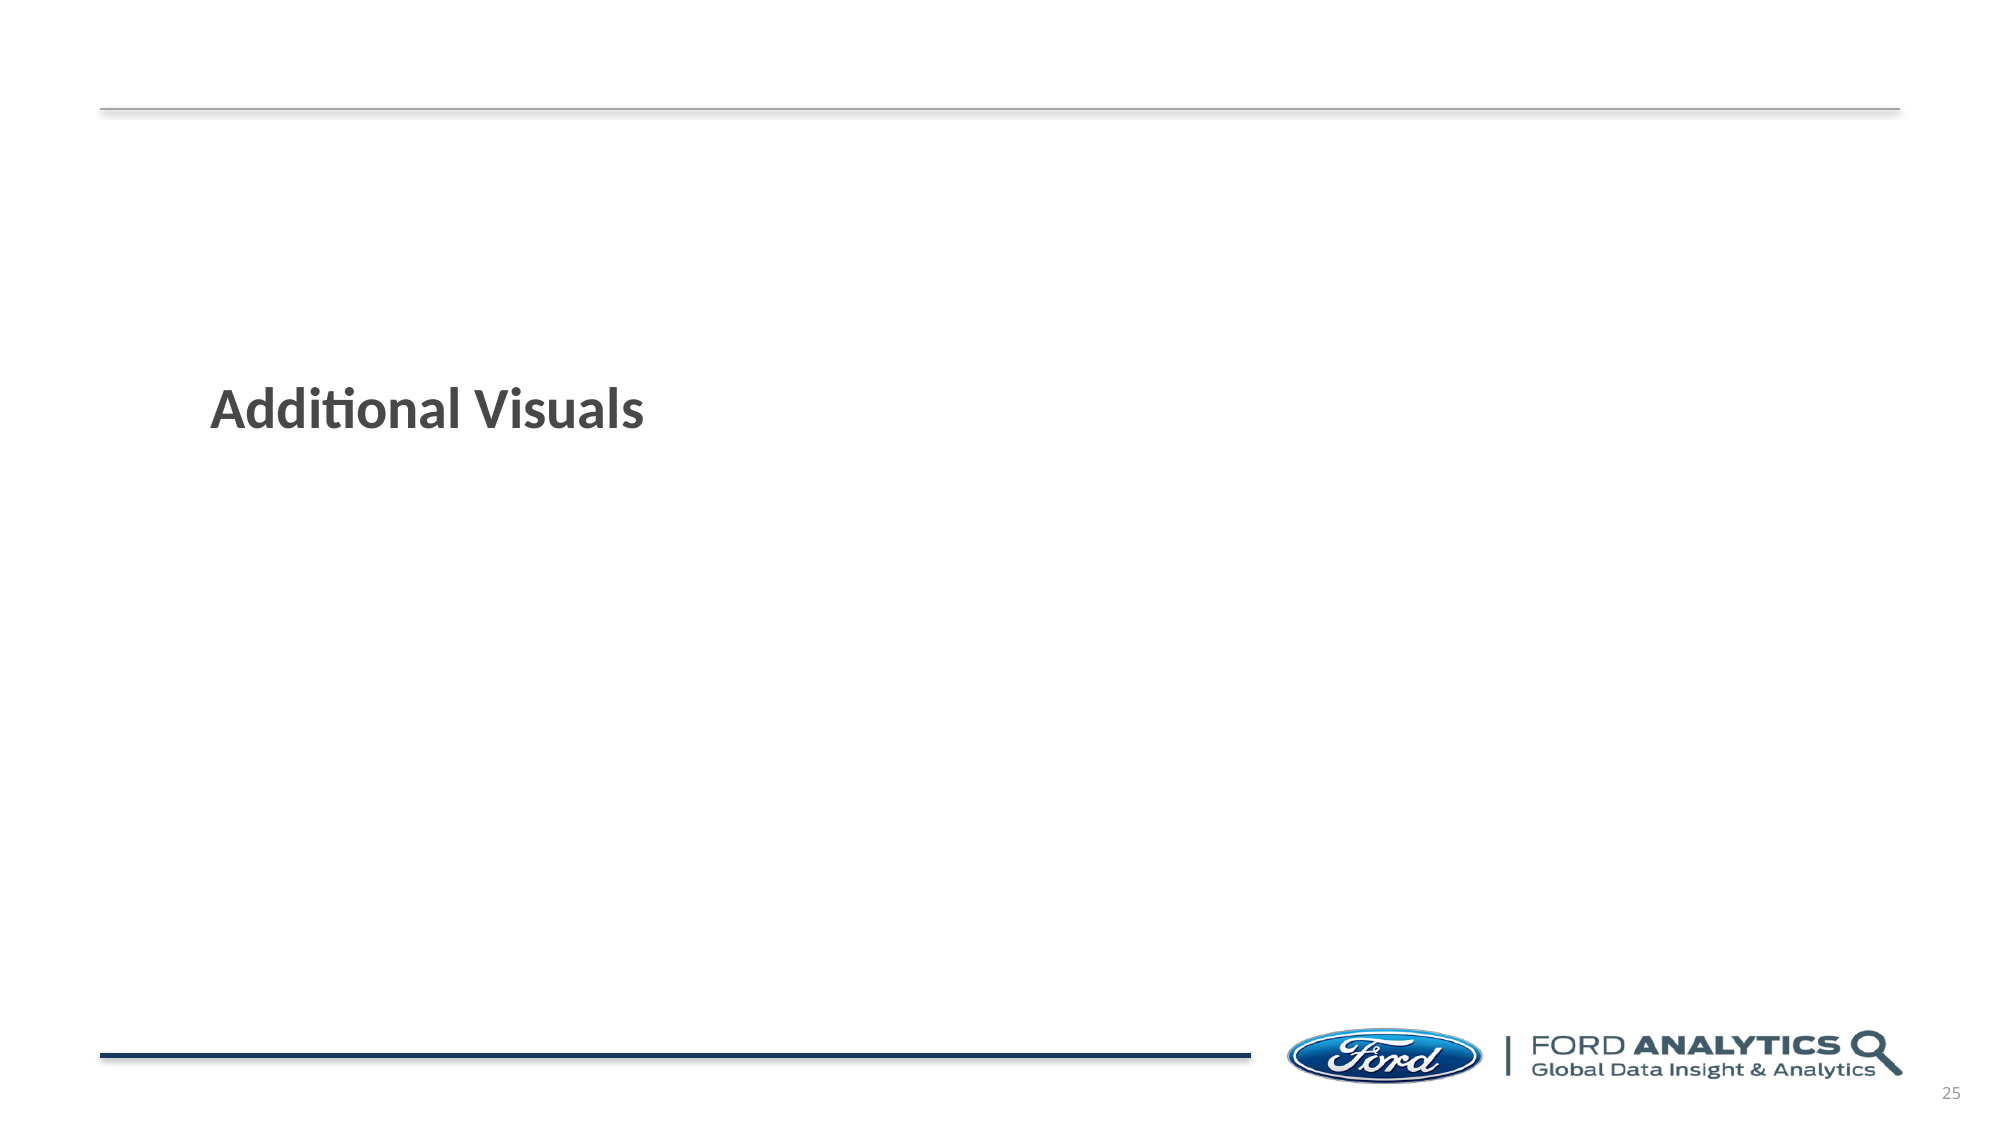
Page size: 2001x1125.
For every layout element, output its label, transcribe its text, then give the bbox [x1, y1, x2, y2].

list Additional Visuals [210, 366, 1790, 780]
picture [1285, 1023, 1905, 1088]
slide_number 25 [1903, 1064, 2000, 1124]
